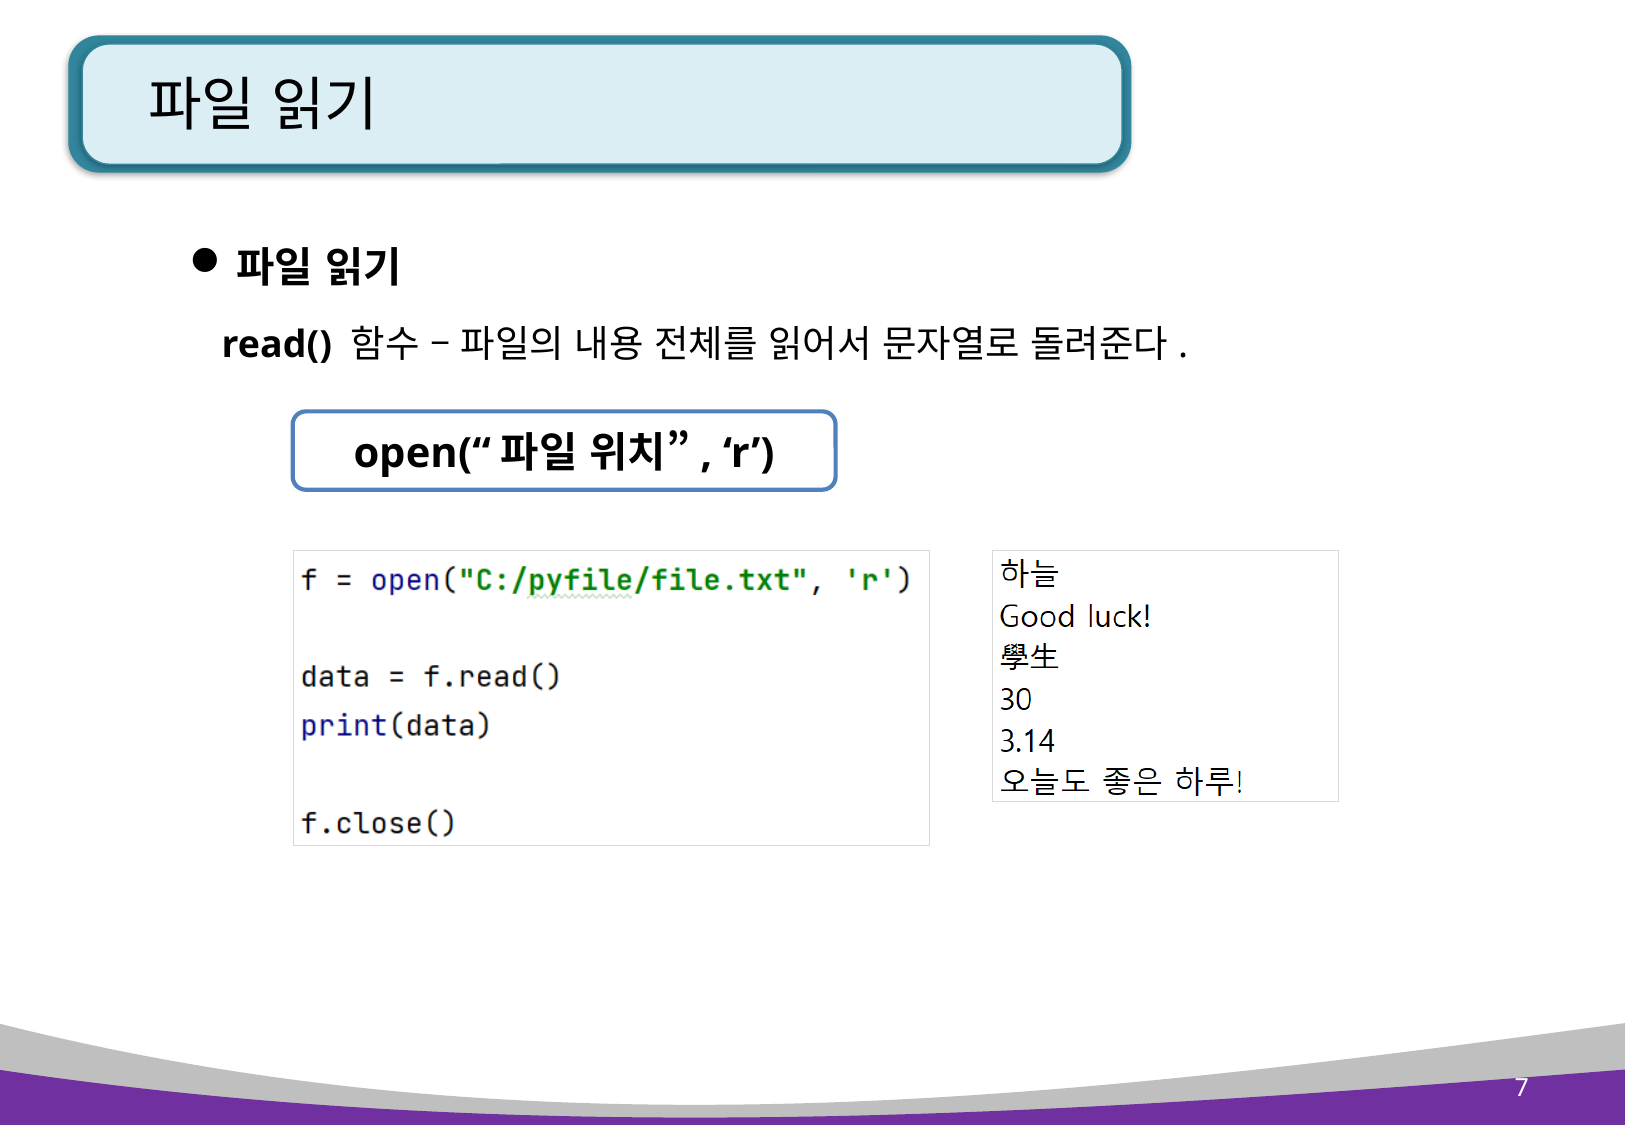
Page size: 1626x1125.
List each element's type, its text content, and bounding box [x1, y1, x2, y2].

text_box 파일 읽기 read() 함수 – 파일의 내용 전체를 읽어서 문자열로 돌려준다. [174, 208, 1415, 373]
slide_number 7 [1452, 1058, 1544, 1119]
text_box open(“파일 위치”, ‘r’) [290, 409, 838, 492]
picture [992, 550, 1339, 802]
picture [292, 550, 930, 846]
title 파일 읽기 [103, 32, 1121, 173]
